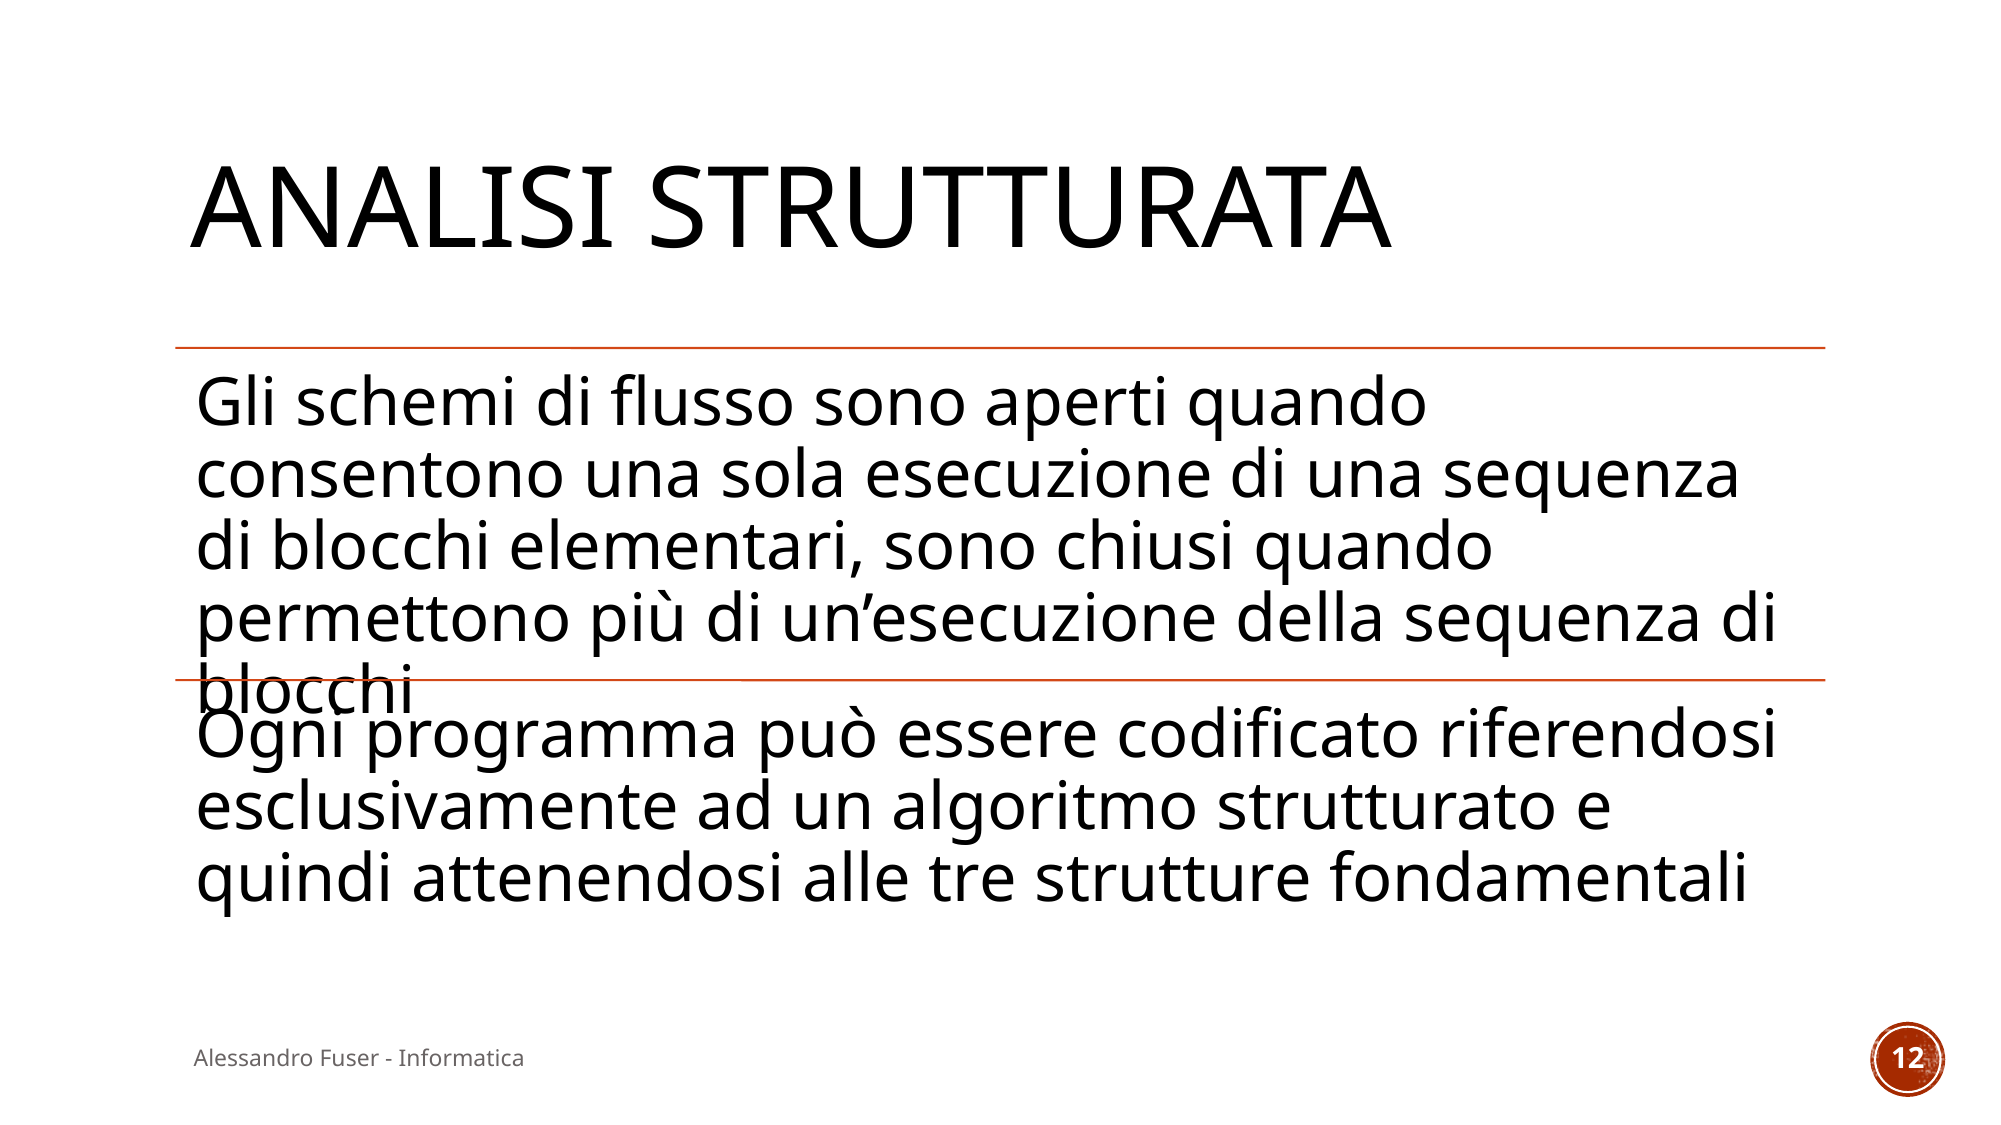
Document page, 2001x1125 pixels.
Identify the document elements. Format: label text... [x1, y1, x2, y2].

slide_number 12 [1855, 1028, 1961, 1089]
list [181, 349, 1824, 1011]
footer Alessandro Fuser - Informatica [178, 1028, 1217, 1089]
title Analisi strutturata [175, 79, 1826, 344]
